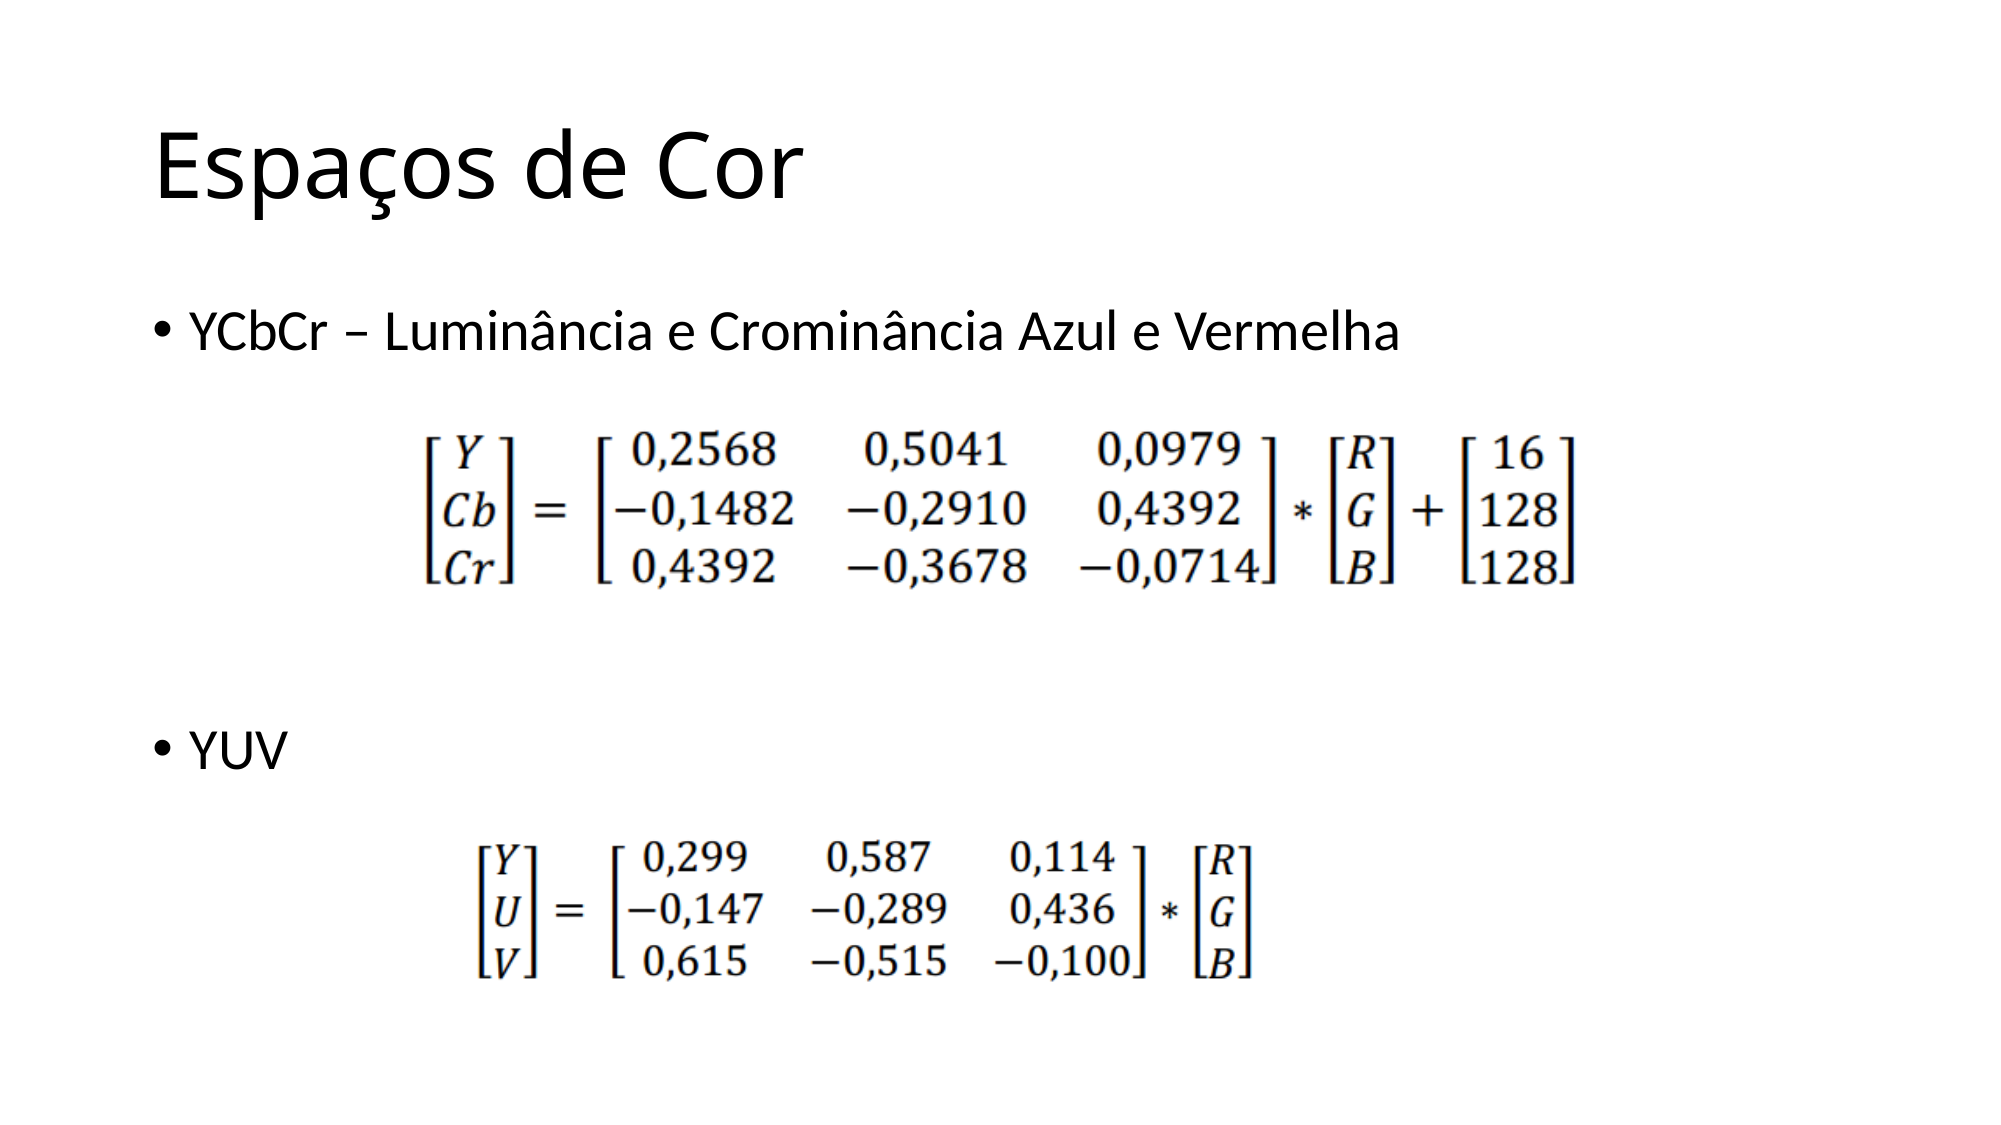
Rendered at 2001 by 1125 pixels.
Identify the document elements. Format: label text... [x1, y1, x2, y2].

picture [447, 810, 1274, 1007]
list YCbCr – Luminância e Crominância Azul e Vermelha YUV [137, 292, 1863, 1007]
title Espaços de Cor [137, 59, 1863, 278]
picture [359, 385, 1616, 614]
